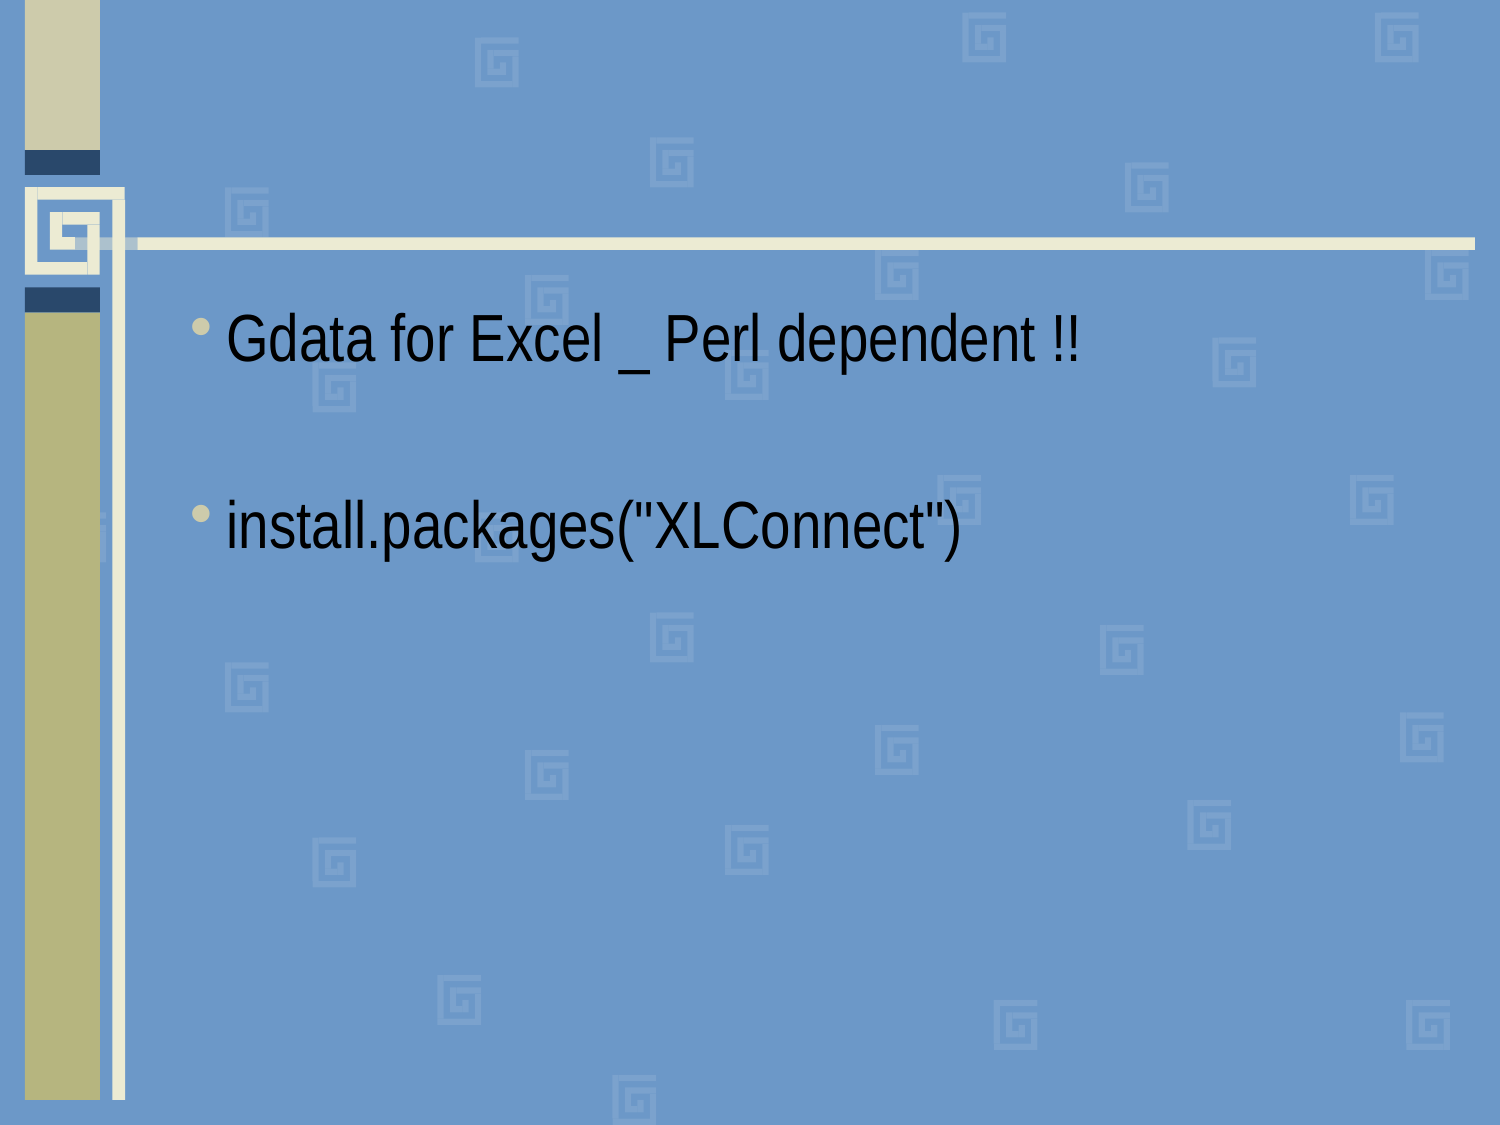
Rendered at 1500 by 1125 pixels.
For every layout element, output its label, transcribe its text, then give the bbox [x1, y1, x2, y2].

list Gdata for Excel _ Perl dependent !! install.packages("XLConnect") [174, 287, 1450, 963]
